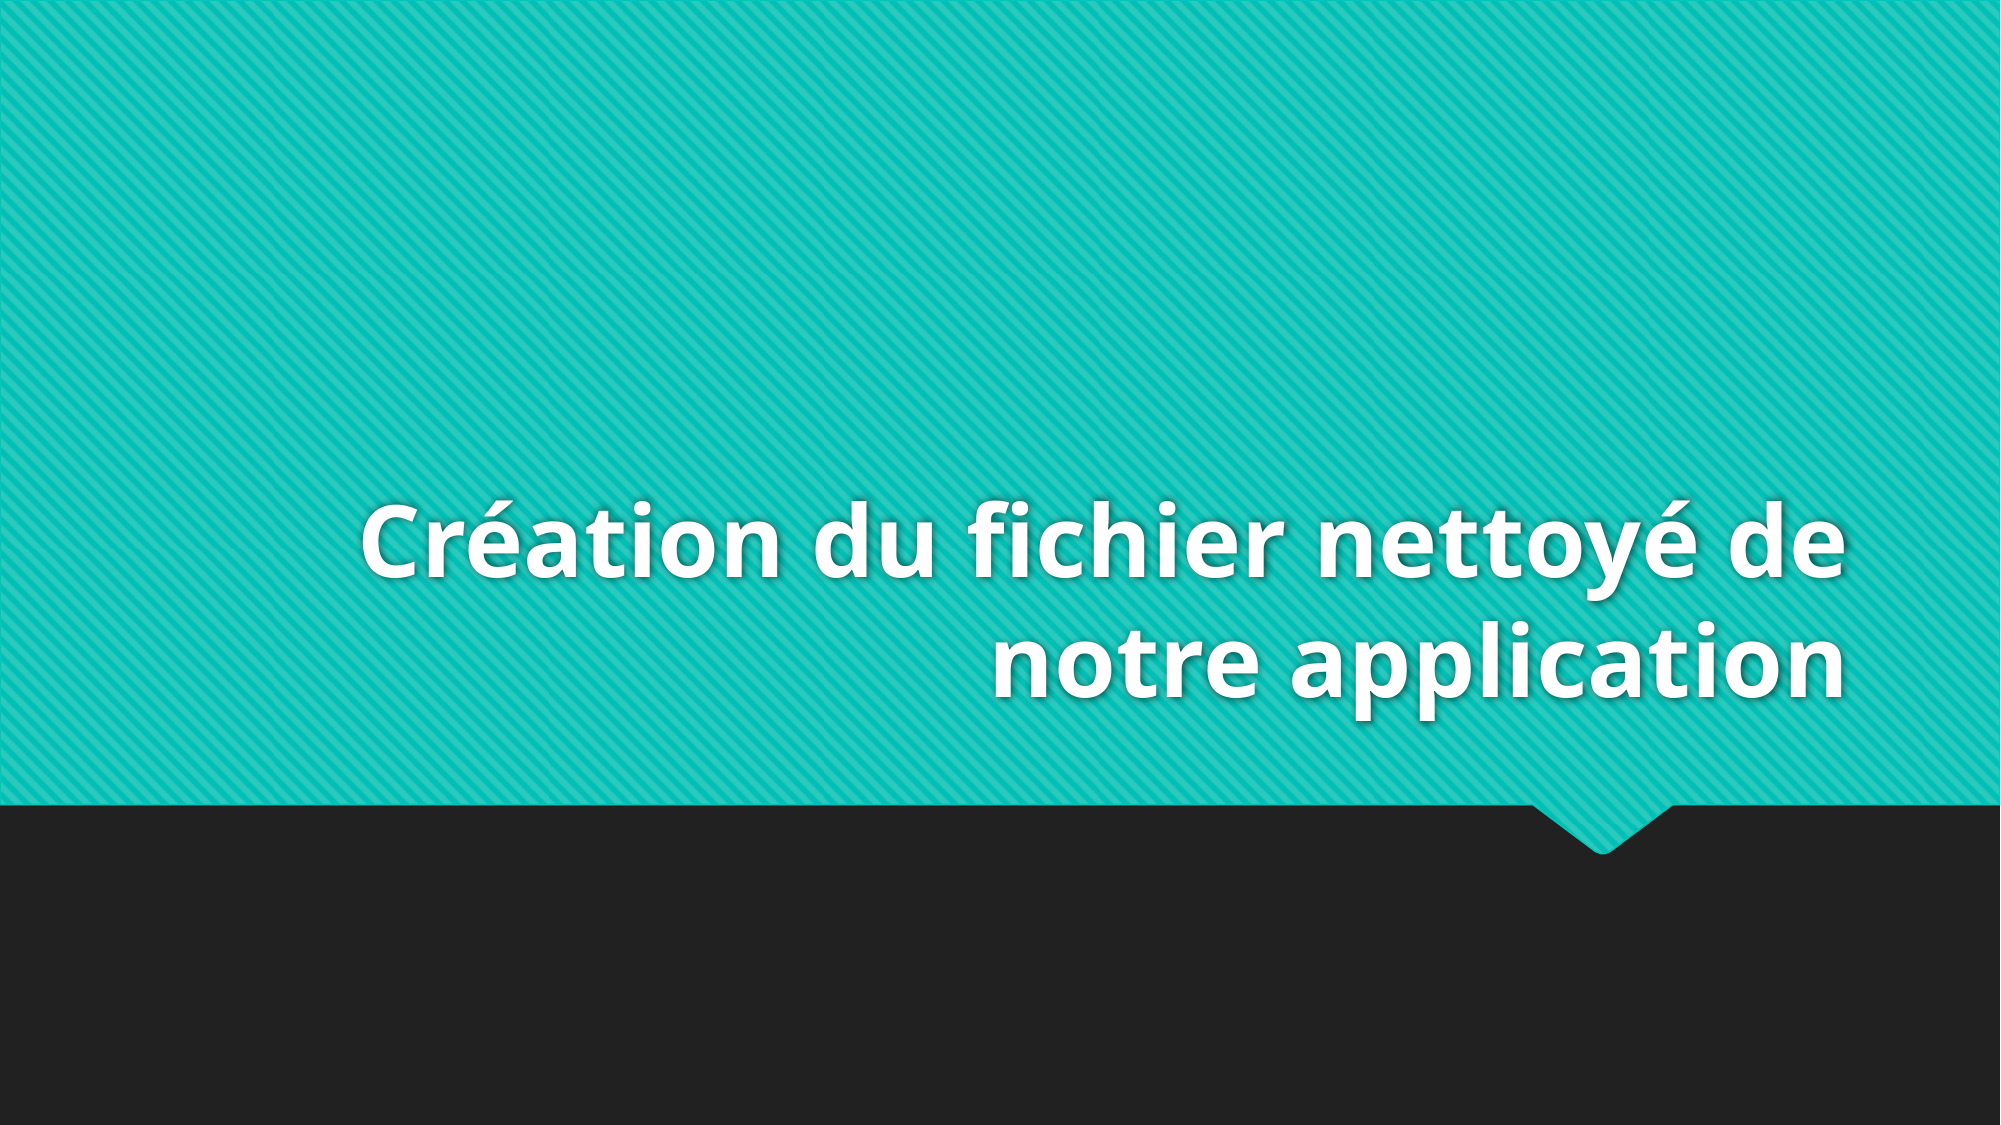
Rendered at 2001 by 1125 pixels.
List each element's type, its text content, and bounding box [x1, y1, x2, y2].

title Création du fichier nettoyé de notre application [132, 484, 1866, 726]
